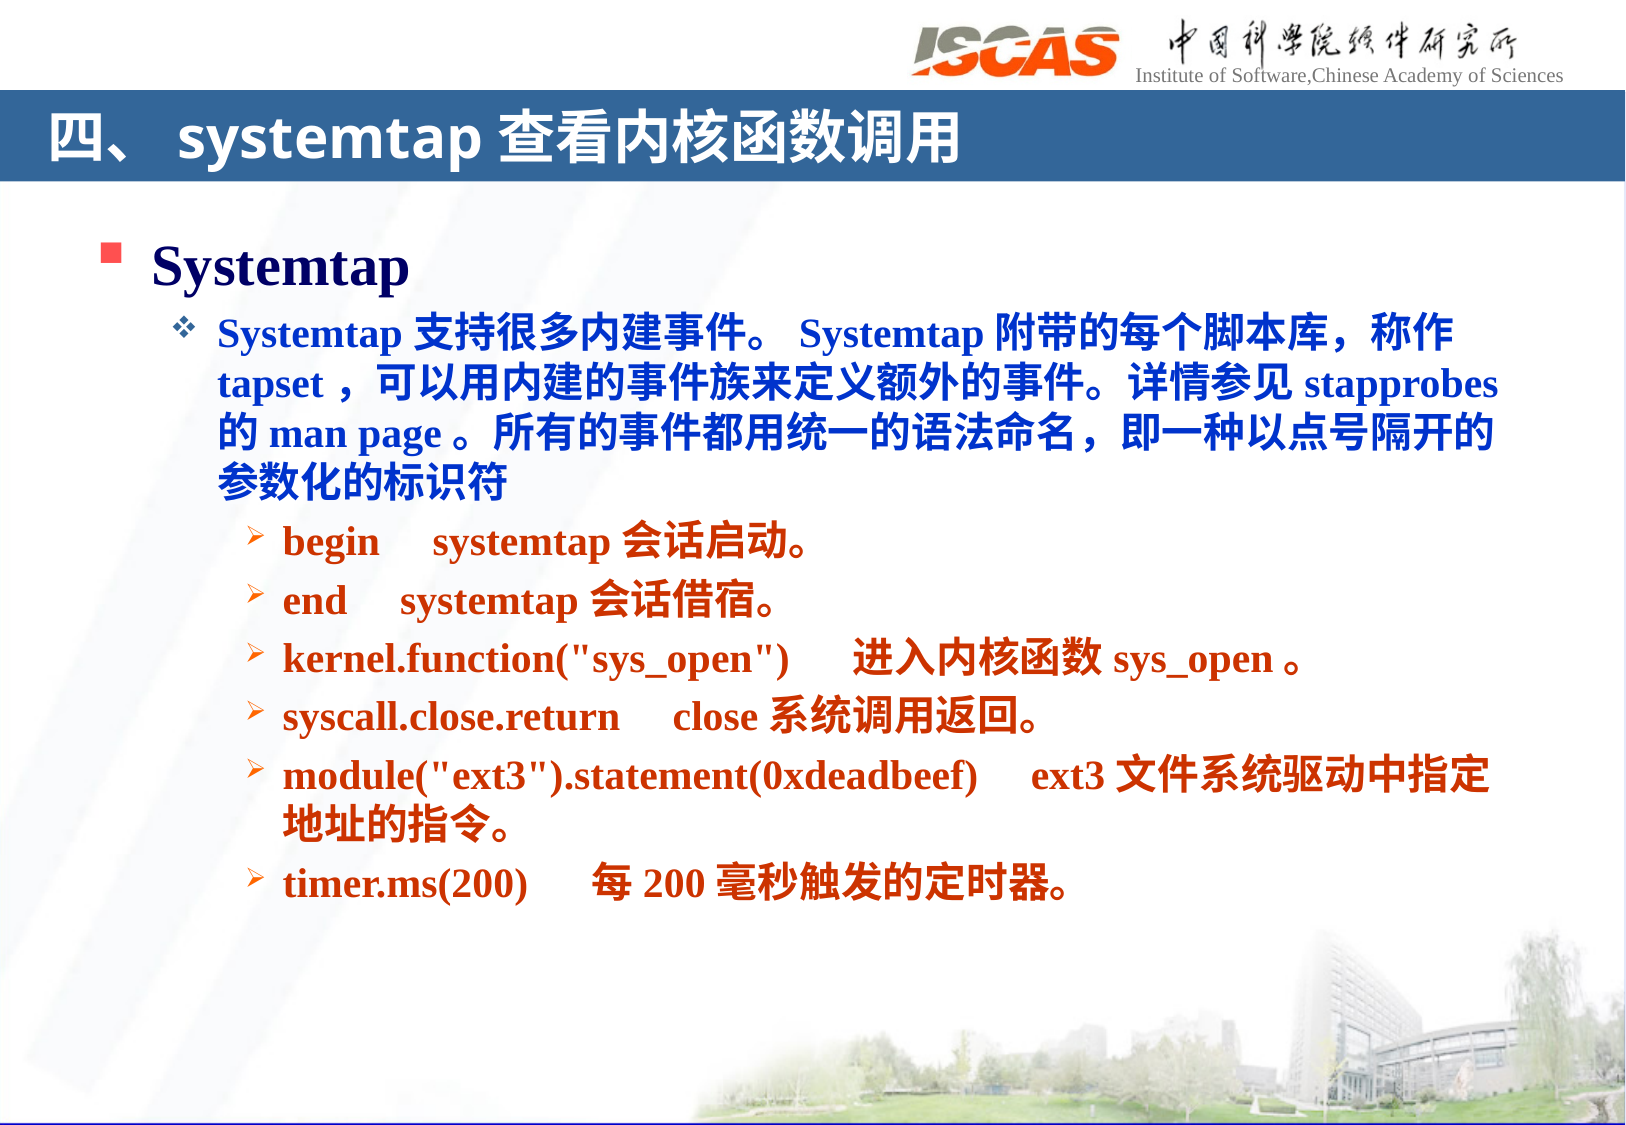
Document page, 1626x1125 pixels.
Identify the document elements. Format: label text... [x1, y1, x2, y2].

list Systemtap Systemtap支持很多内建事件。Systemtap附带的每个脚本库，称作tapset，可以用内建的事件族来定义额外的事件。详情参见stapprobes的man page。所有的事件都用统一的语法命名，即一种以点号隔开的参数化的标识符 begin systemtap会话启动。 end systemtap会话借宿。 kernel.function("sys_open") 进入内核函数sys_open。 syscall.close.return close系统调用返回。 module("ext3").statement(0xdeadbeef) ext3文件系统驱动中指定地址的指令。 timer.ms(200) 每200毫秒触发的定时器。 [79, 219, 1546, 1125]
title 四、systemtap查看内核函数调用 [0, 89, 1625, 182]
picture [907, 18, 1132, 87]
picture [1166, 15, 1519, 71]
picture [0, 92, 1626, 1125]
